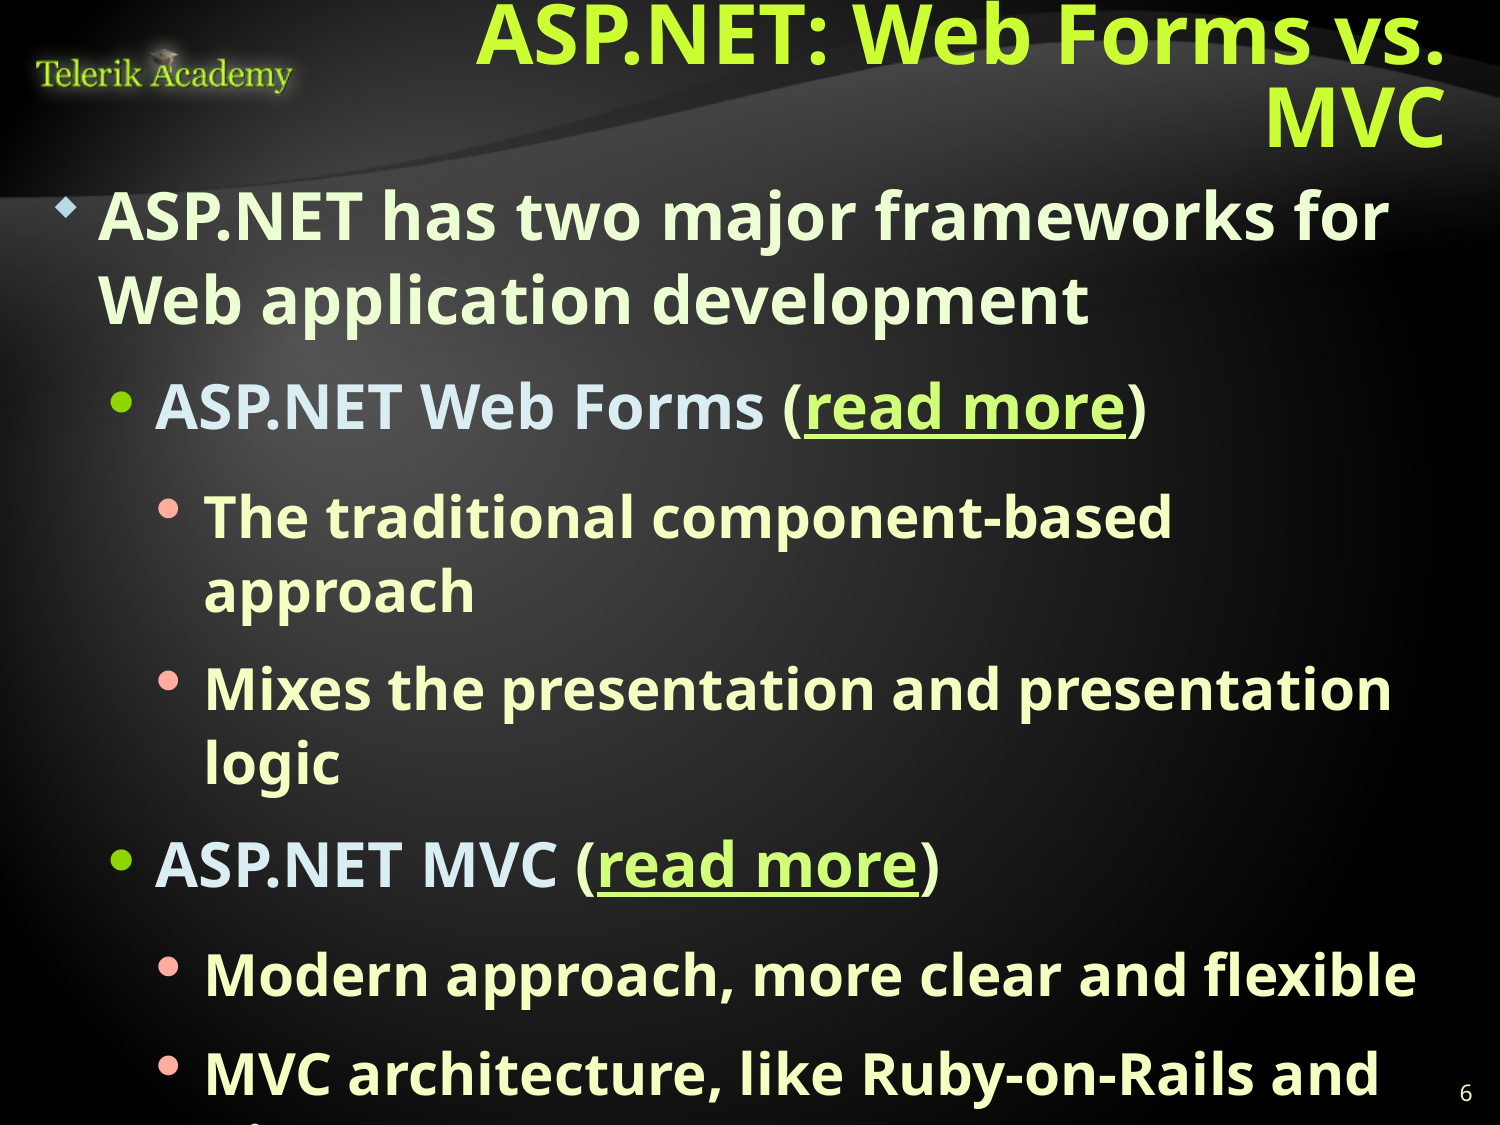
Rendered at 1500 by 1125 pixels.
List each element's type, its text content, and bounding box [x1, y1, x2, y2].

list ASP.NET has two major frameworks for Web application development ASP.NET Web Forms (read more) The traditional component-based approach Mixes the presentation and presentation logic ASP.NET MVC (read more) Modern approach, more clear and flexible MVC architecture, like Ruby-on-Rails and Django Testable (test the controllers) [37, 162, 1463, 1092]
picture [0, 0, 1500, 1125]
slide_number 6 [1412, 1074, 1488, 1113]
title ASP.NET: Web Forms vs. MVC [300, 12, 1463, 150]
